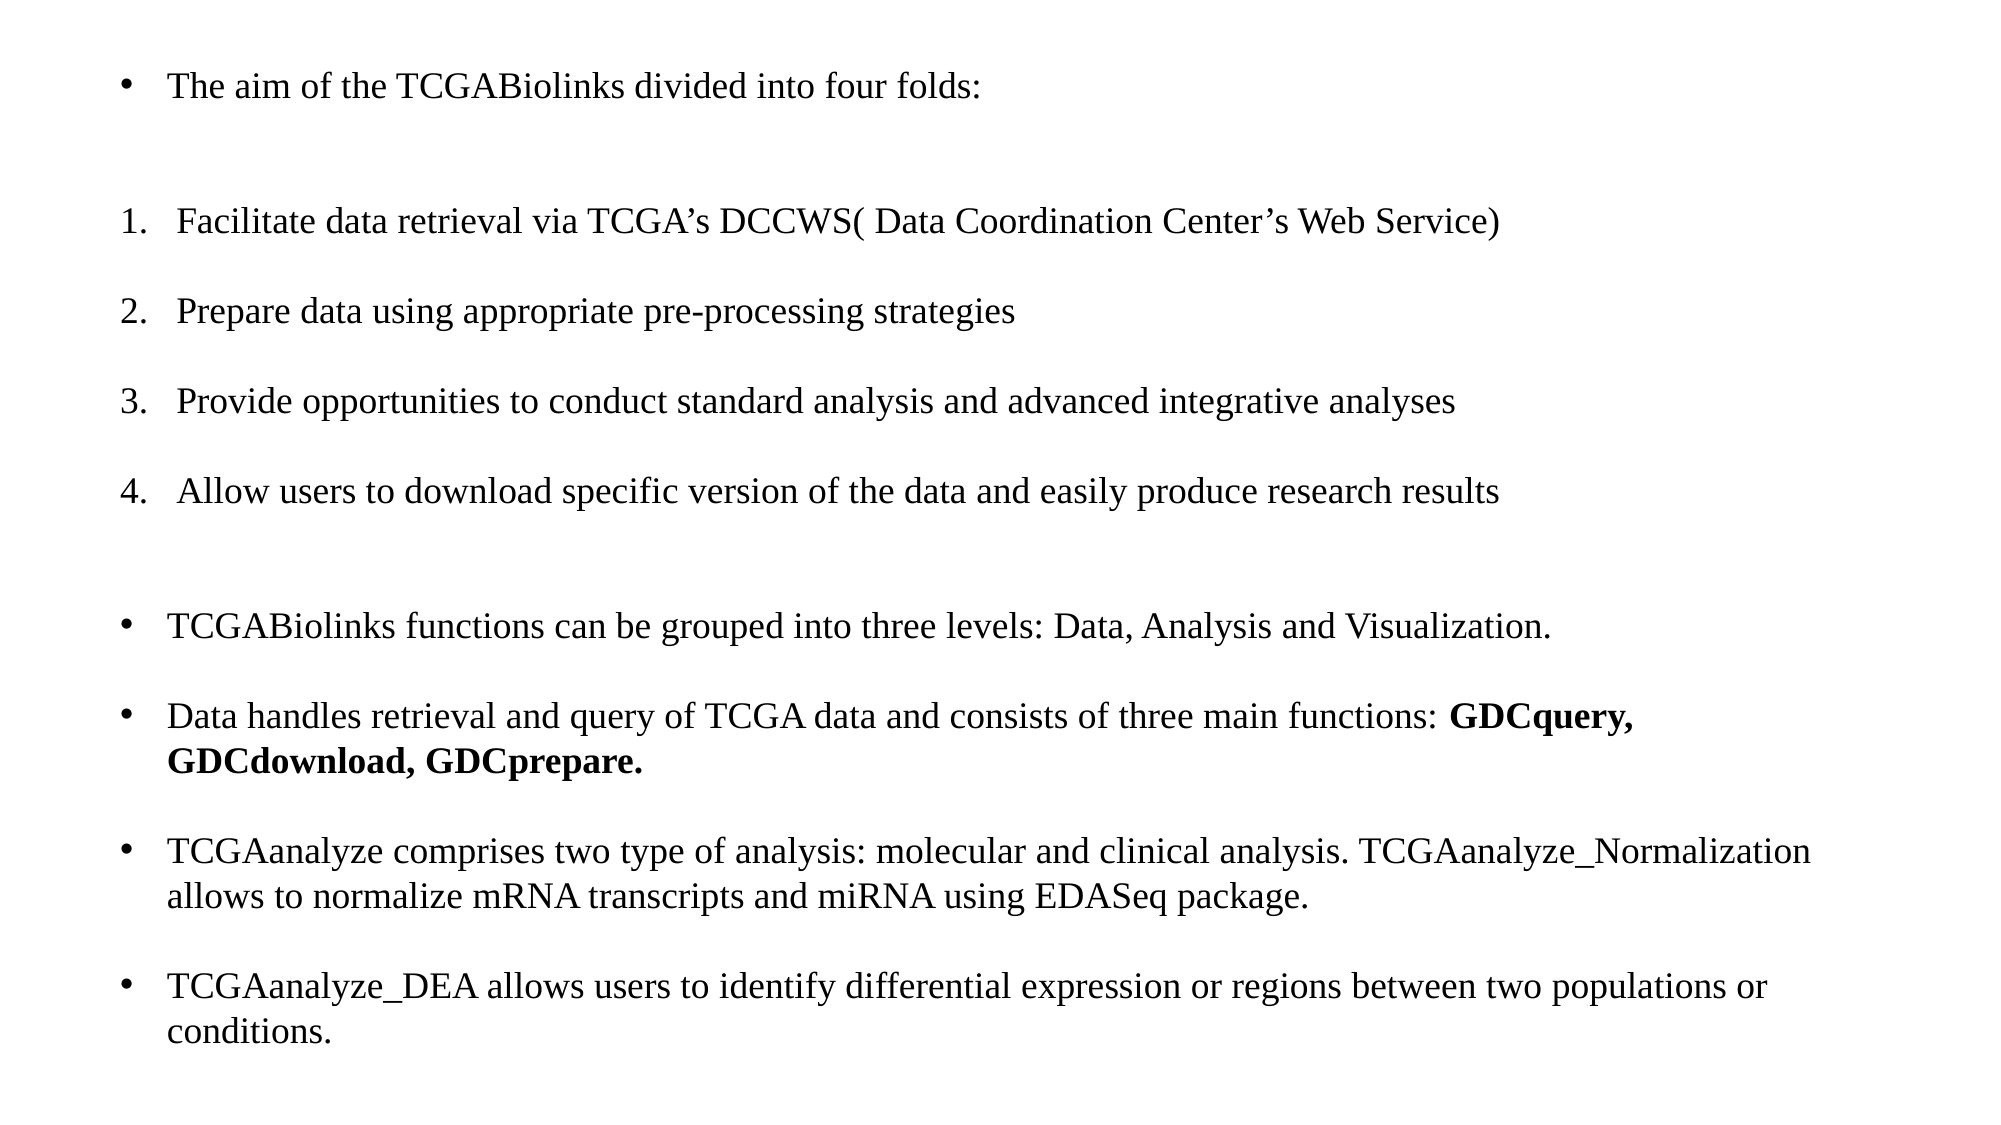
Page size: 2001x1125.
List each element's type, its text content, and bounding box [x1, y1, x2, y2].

text_box The aim of the TCGABiolinks divided into four folds: Facilitate data retrieval via TCGA’s DCCWS( Data Coordination Center’s Web Service) Prepare data using appropriate pre-processing strategies Provide opportunities to conduct standard analysis and advanced integrative analyses Allow users to download specific version of the data and easily produce research results TCGABiolinks functions can be grouped into three levels: Data, Analysis and Visualization. Data handles retrieval and query of TCGA data and consists of three main functions: GDCquery, GDCdownload, GDCprepare. TCGAanalyze comprises two type of analysis: molecular and clinical analysis. TCGAanalyze_Normalization allows to normalize mRNA transcripts and miRNA using EDASeq package. TCGAanalyze_DEA allows users to identify differential expression or regions between two populations or conditions. [105, 53, 1856, 1125]
